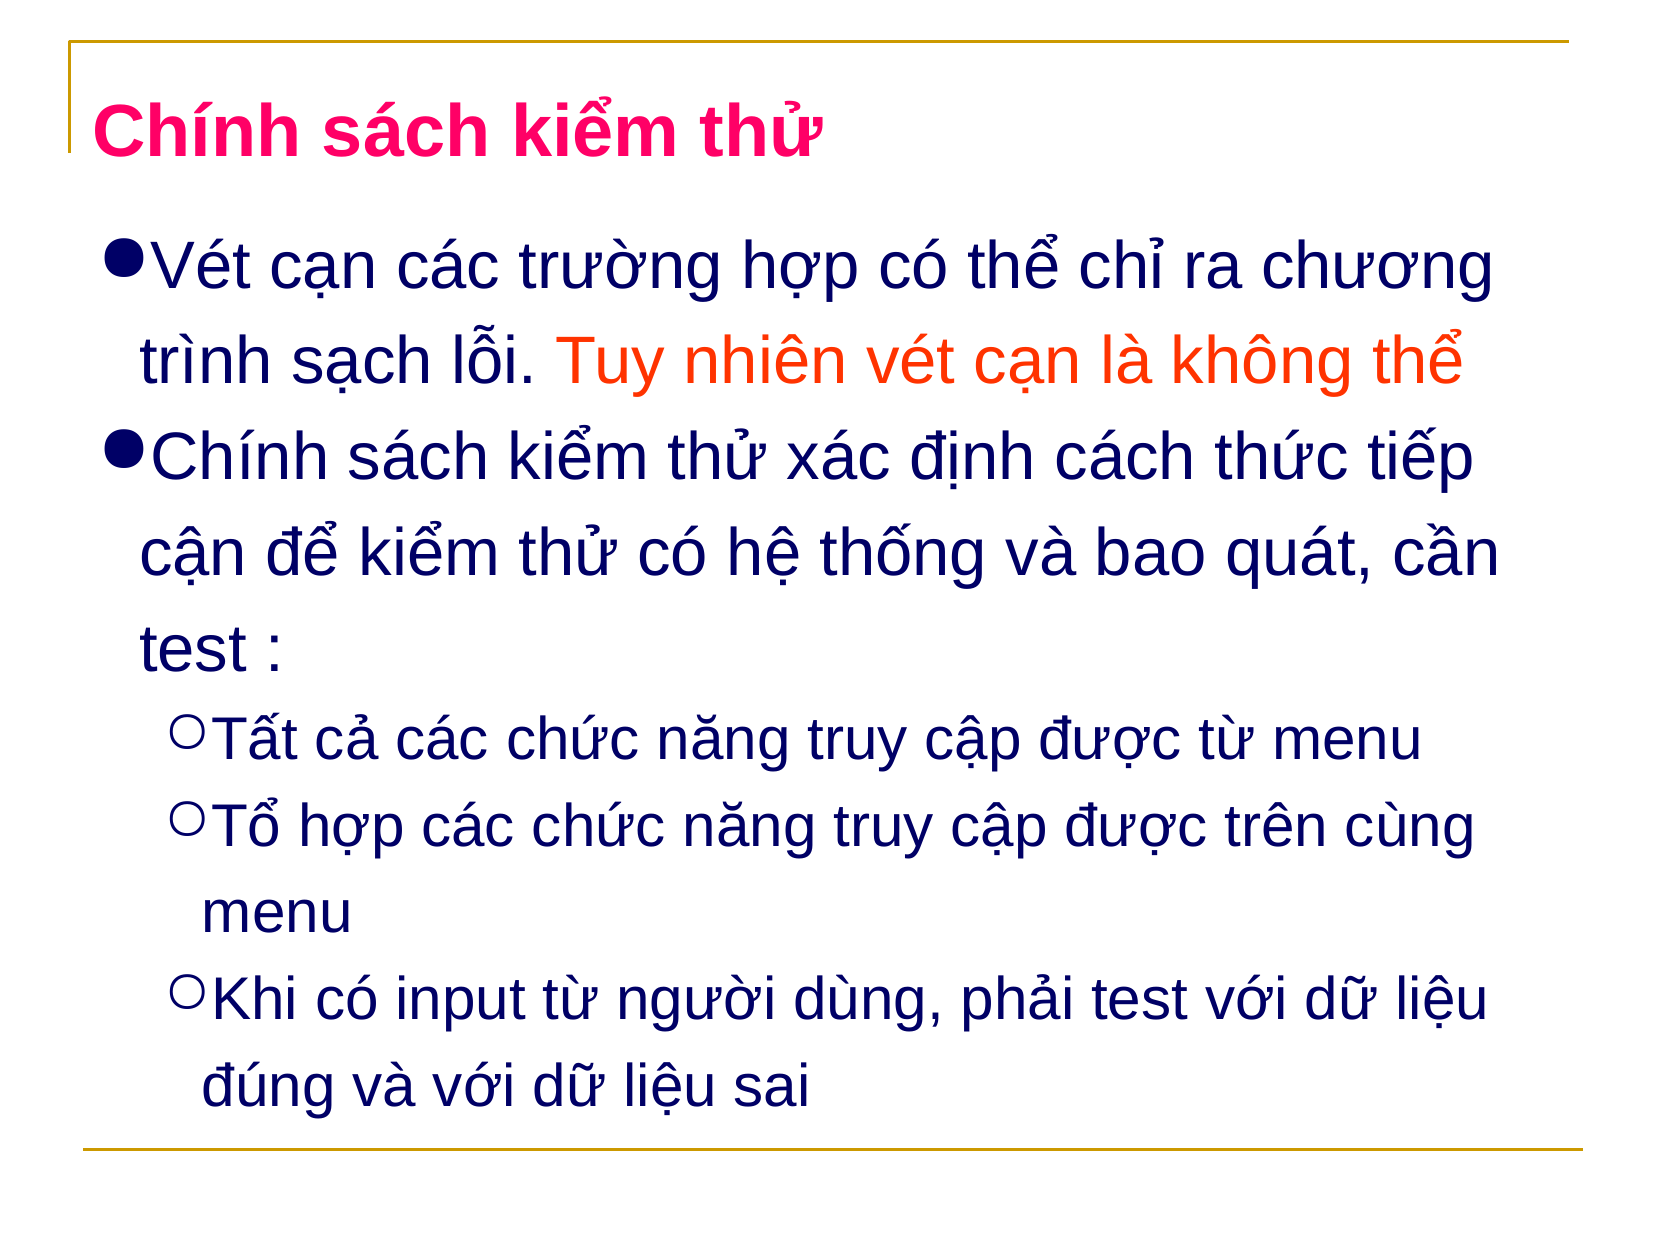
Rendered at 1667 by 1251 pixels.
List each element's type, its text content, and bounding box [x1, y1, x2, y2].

list Vét cạn các trường hợp có thể chỉ ra chương trình sạch lỗi. Tuy nhiên vét cạn là không thể Chính sách kiểm thử xác định cách thức tiếp cận để kiểm thử có hệ thống và bao quát, cần test : Tất cả các chức năng truy cập được từ menu Tổ hợp các chức năng truy cập được trên cùng menu Khi có input từ người dùng, phải test với dữ liệu đúng và với dữ liệu sai [70, 199, 1550, 1051]
title Chính sách kiểm thử [85, 34, 1357, 199]
